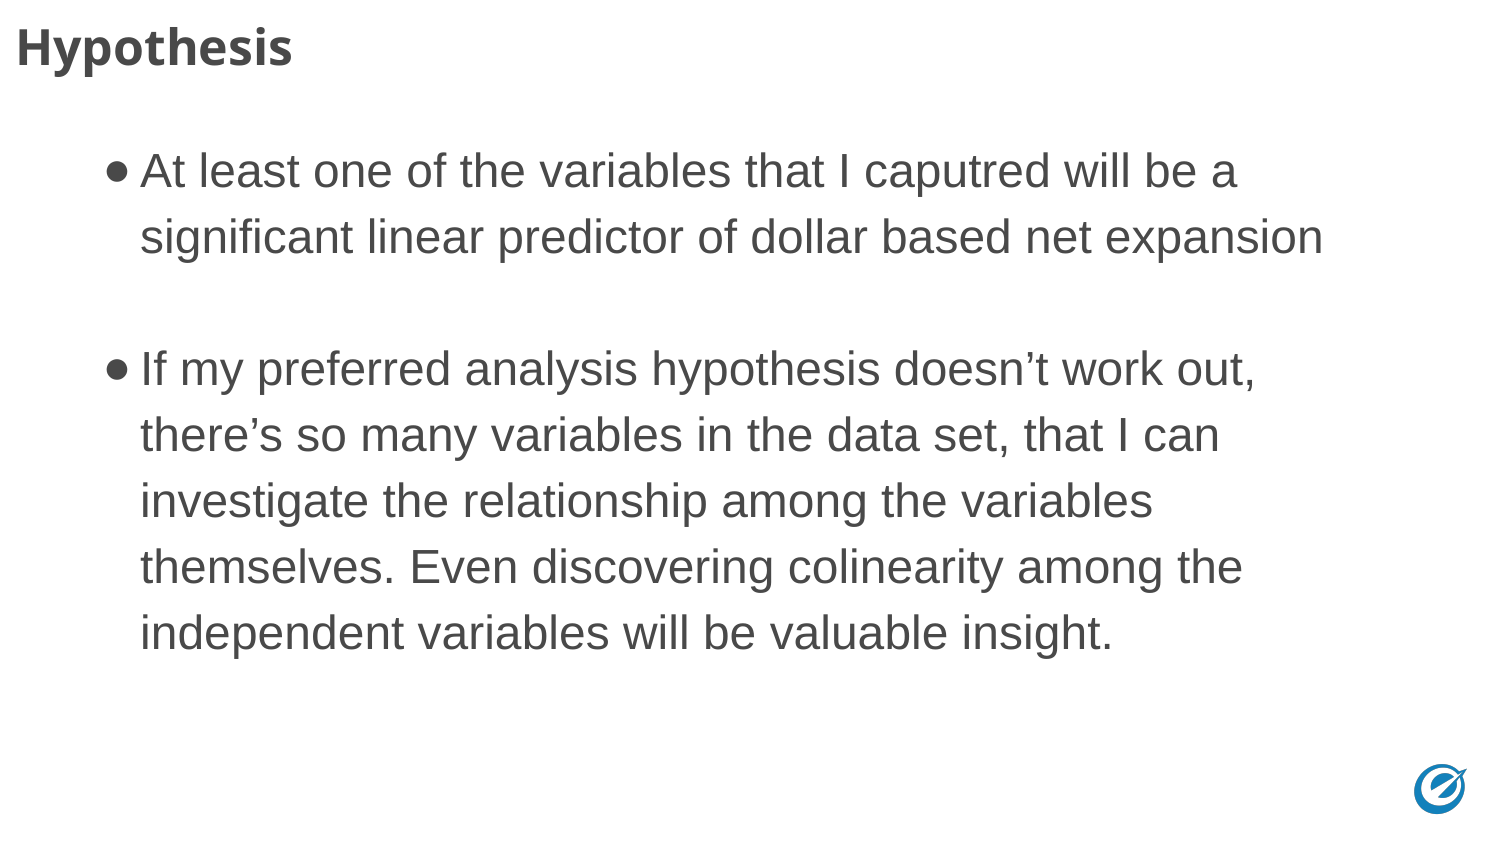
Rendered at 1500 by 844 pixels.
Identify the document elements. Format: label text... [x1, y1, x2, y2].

subtitle Hypothesis [0, 0, 1385, 65]
list At least one of the variables that I caputred will be a significant linear predictor of dollar based net expansion If my preferred analysis hypothesis doesn’t work out, there’s so many variables in the data set, that I can investigate the relationship among the variables themselves. Even discovering colinearity among the independent variables will be valuable insight. [50, 116, 1385, 786]
picture [1413, 762, 1468, 816]
